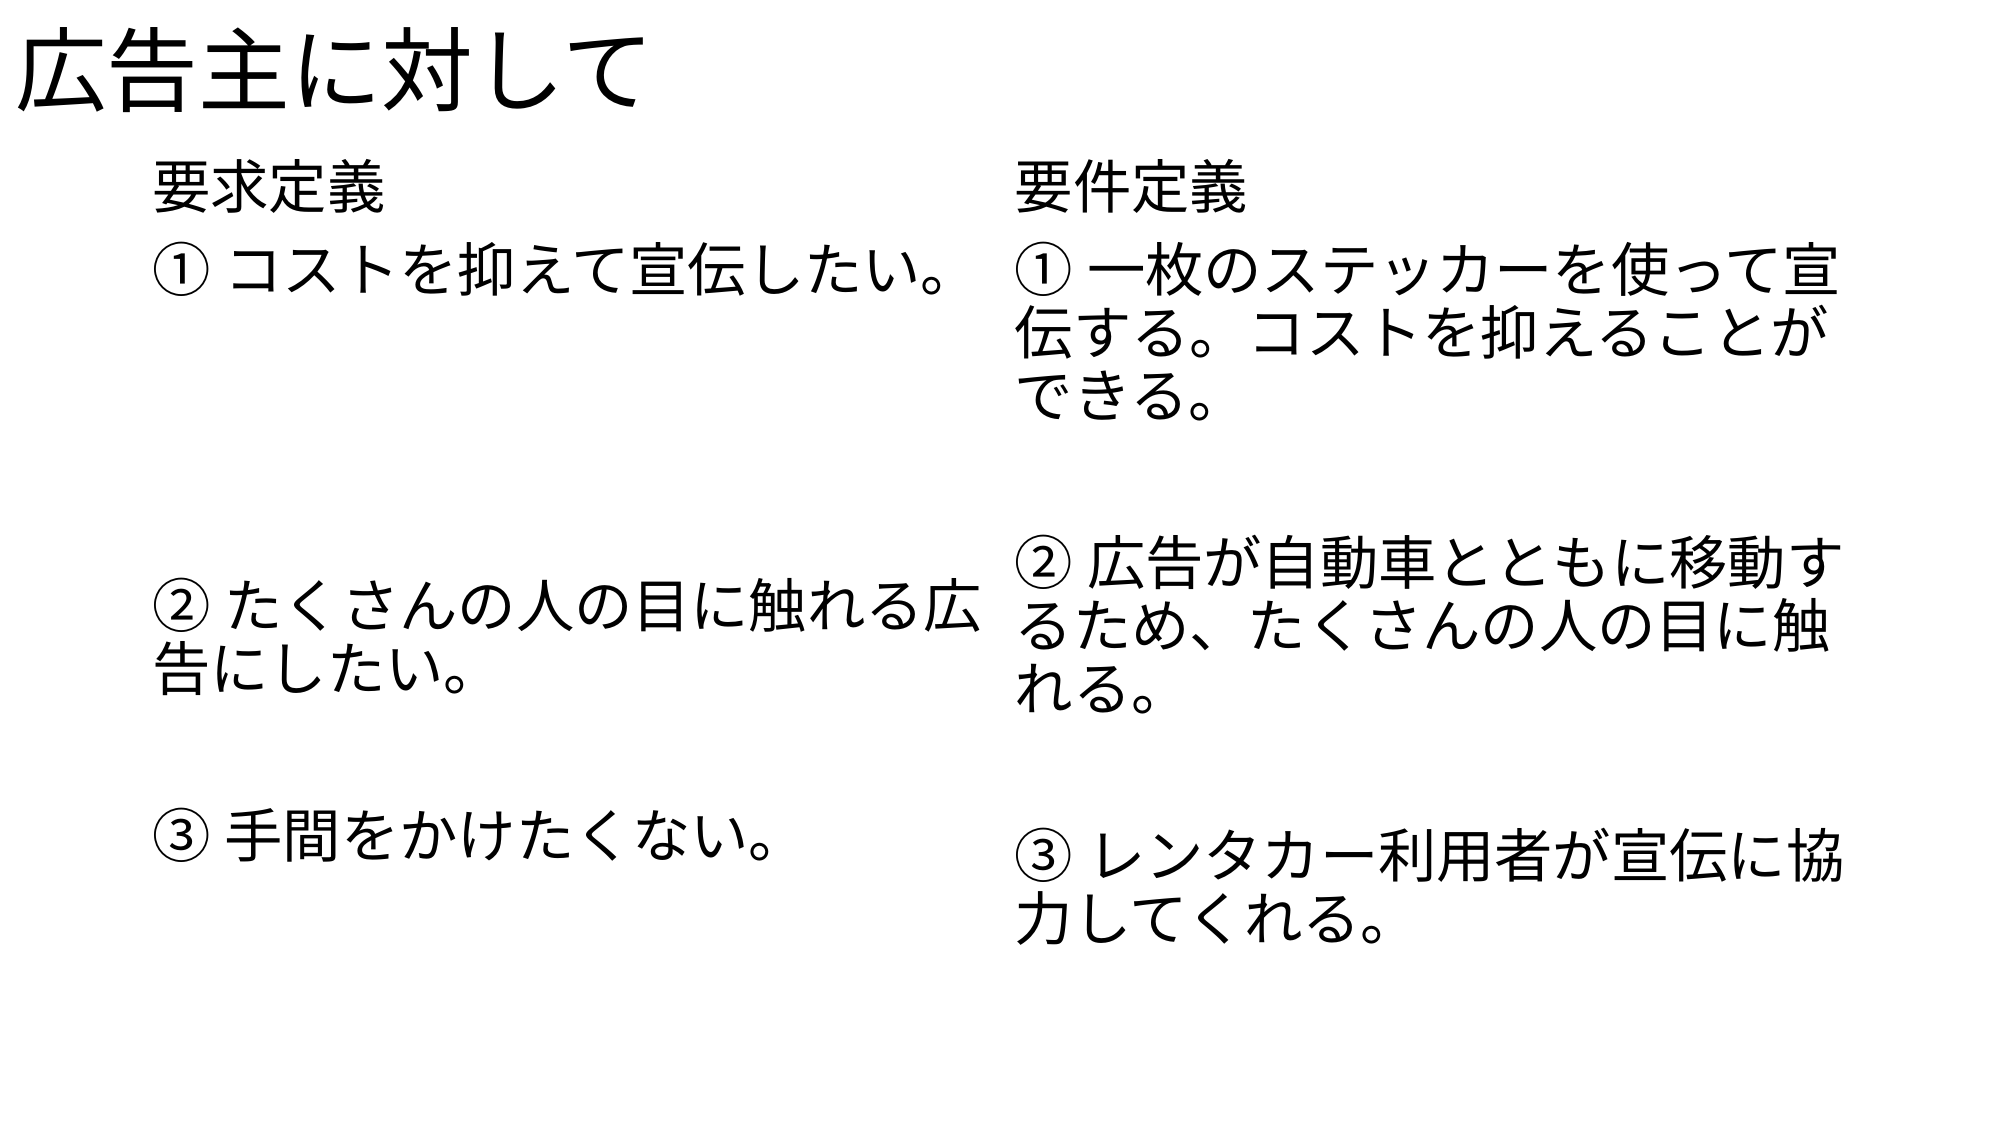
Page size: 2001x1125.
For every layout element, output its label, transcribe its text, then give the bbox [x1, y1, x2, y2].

text_box 要件定義 ①一枚のステッカーを使って宣伝する。コストを抑えることができる。 ②広告が自動車とともに移動するため、たくさんの人の目に触れる。 ③レンタカー利用者が宣伝に協力してくれる。 [999, 150, 1863, 1014]
title 広告主に対して [0, 0, 1725, 151]
list 要求定義 ①コストを抑えて宣伝したい。 ②たくさんの人の目に触れる広告にしたい。 ③手間をかけたくない。 [137, 150, 999, 1014]
